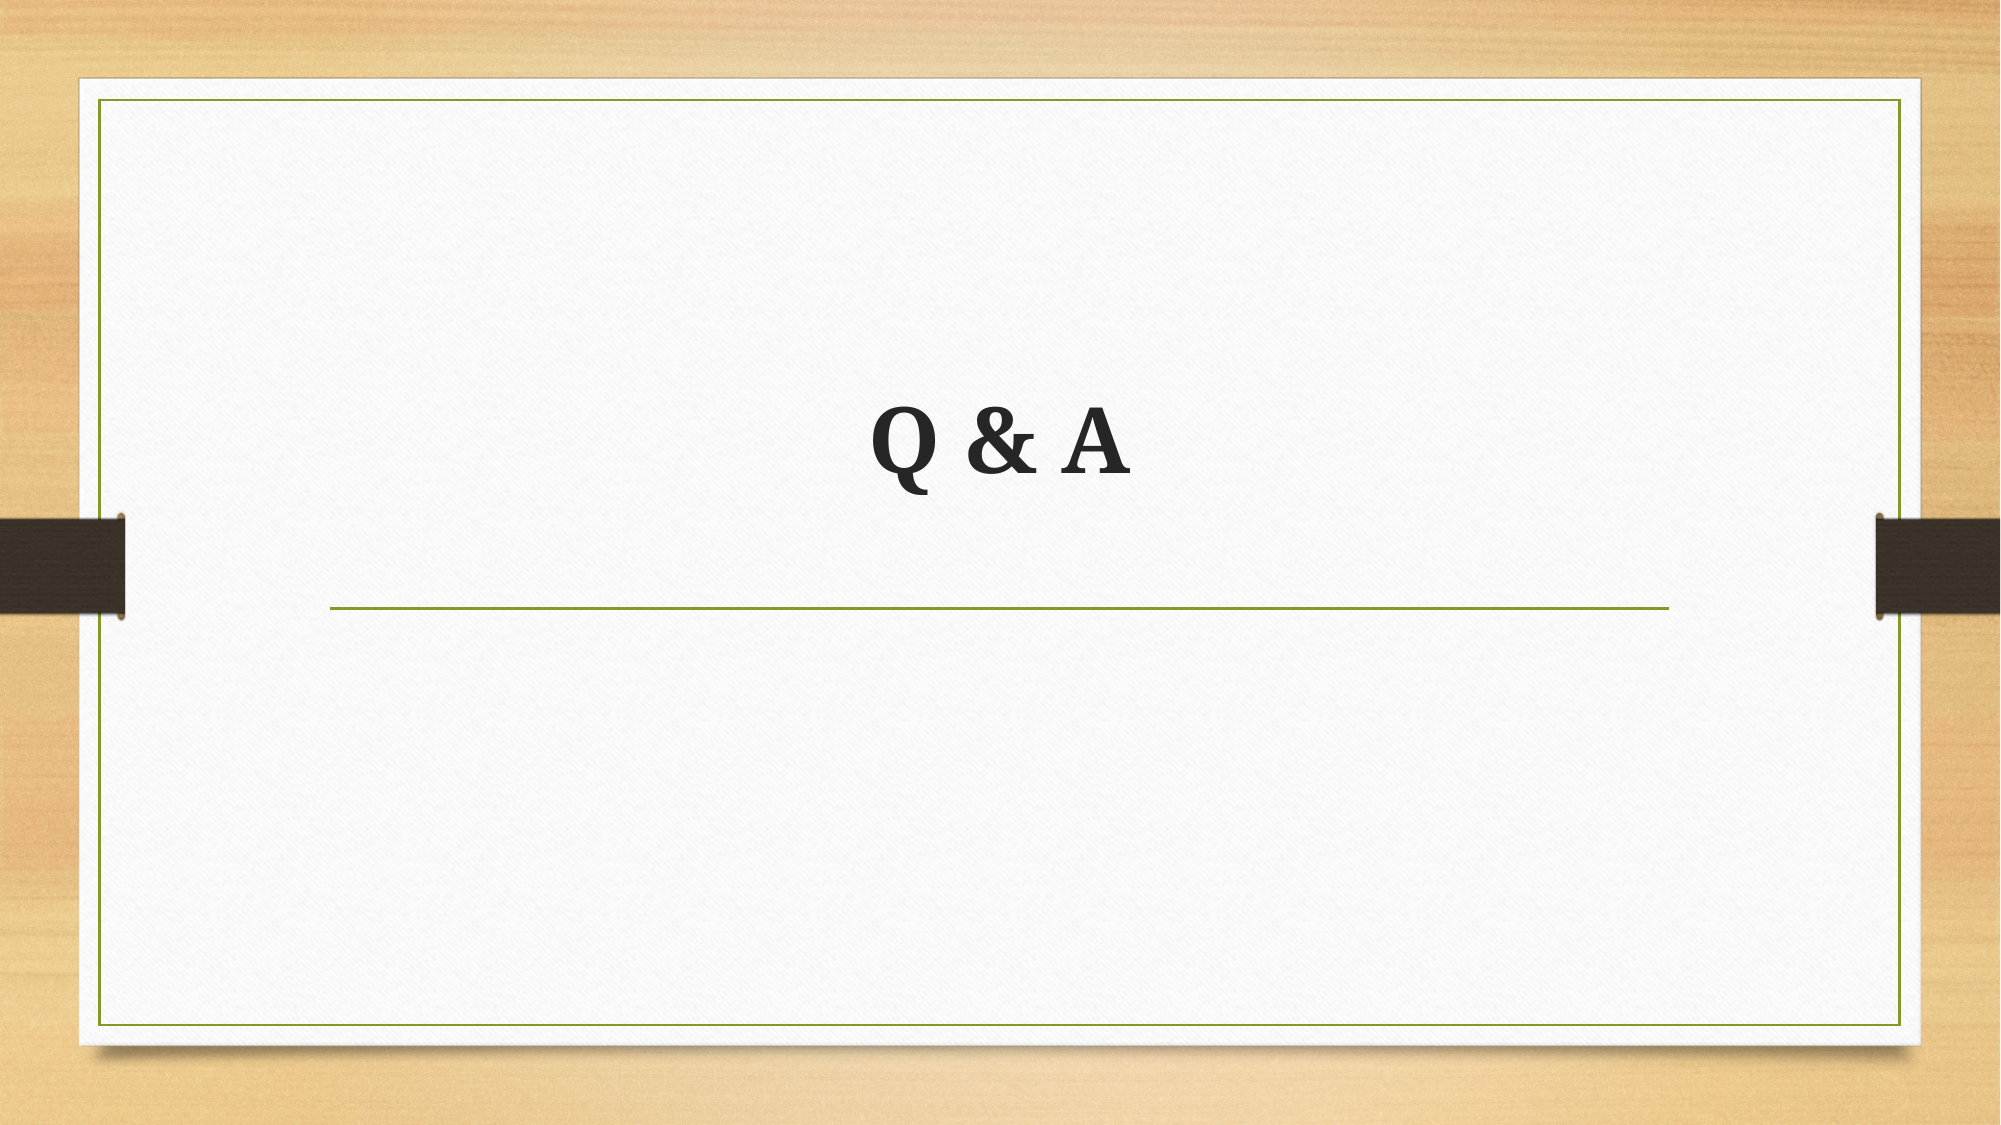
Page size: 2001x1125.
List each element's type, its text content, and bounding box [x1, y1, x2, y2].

title Q & A [330, 287, 1669, 587]
picture [0, 0, 2001, 1125]
